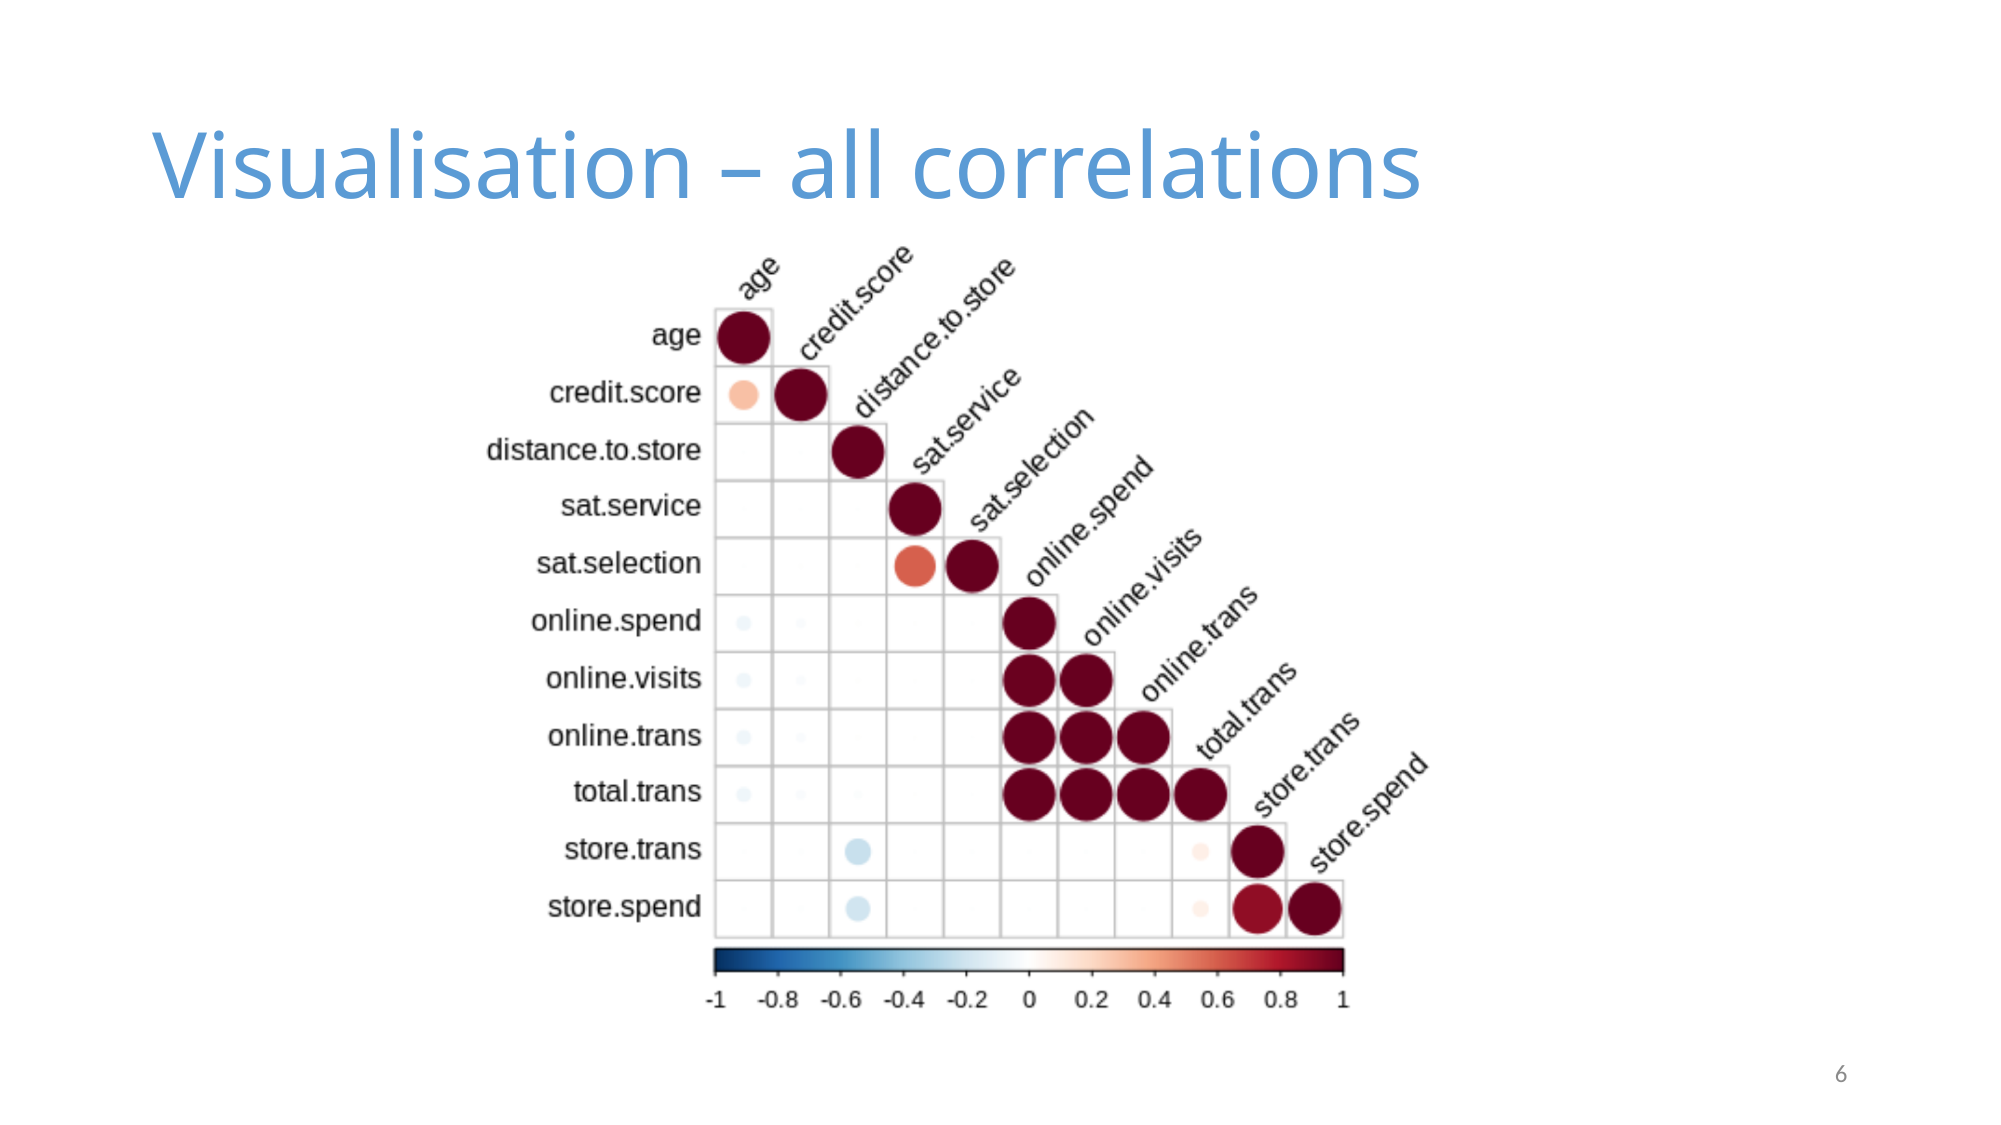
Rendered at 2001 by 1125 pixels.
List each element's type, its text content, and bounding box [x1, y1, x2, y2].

slide_number 6 [1412, 1042, 1863, 1103]
title Visualisation – all correlations [137, 59, 1863, 278]
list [441, 238, 1480, 1043]
